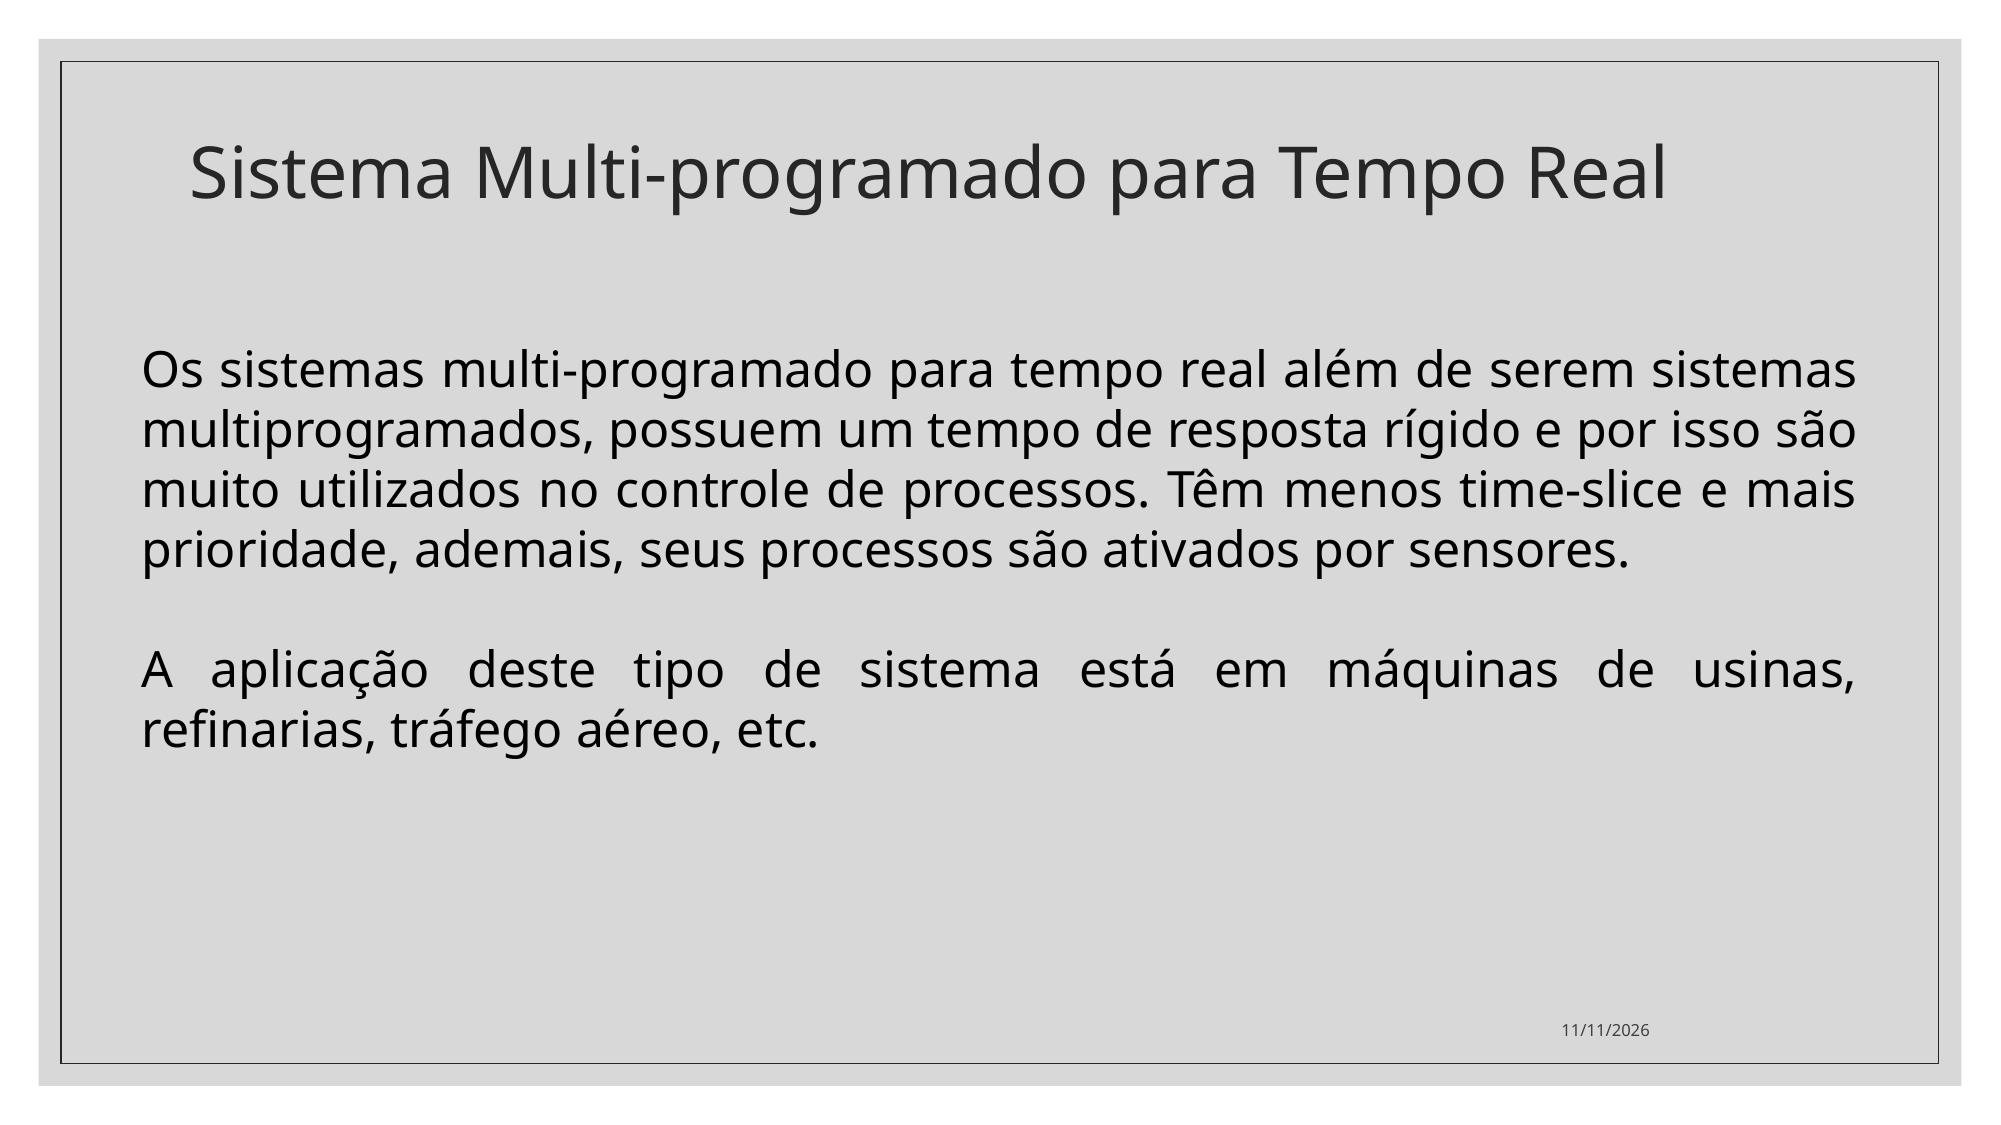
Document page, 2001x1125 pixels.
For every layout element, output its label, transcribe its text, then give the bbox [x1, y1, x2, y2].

title Sistema Multi-programado para Tempo Real [174, 105, 1825, 330]
text_box Os sistemas multi-programado para tempo real além de serem sistemas multiprogramados, possuem um tempo de resposta rígido e por isso são muito utilizados no controle de processos. Têm menos time-slice e mais prioridade, ademais, seus processos são ativados por sensores. A aplicação deste tipo de sistema está em máquinas de usinas, refinarias, tráfego aéreo, etc. [126, 330, 1873, 766]
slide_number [1190, 990, 1665, 1050]
